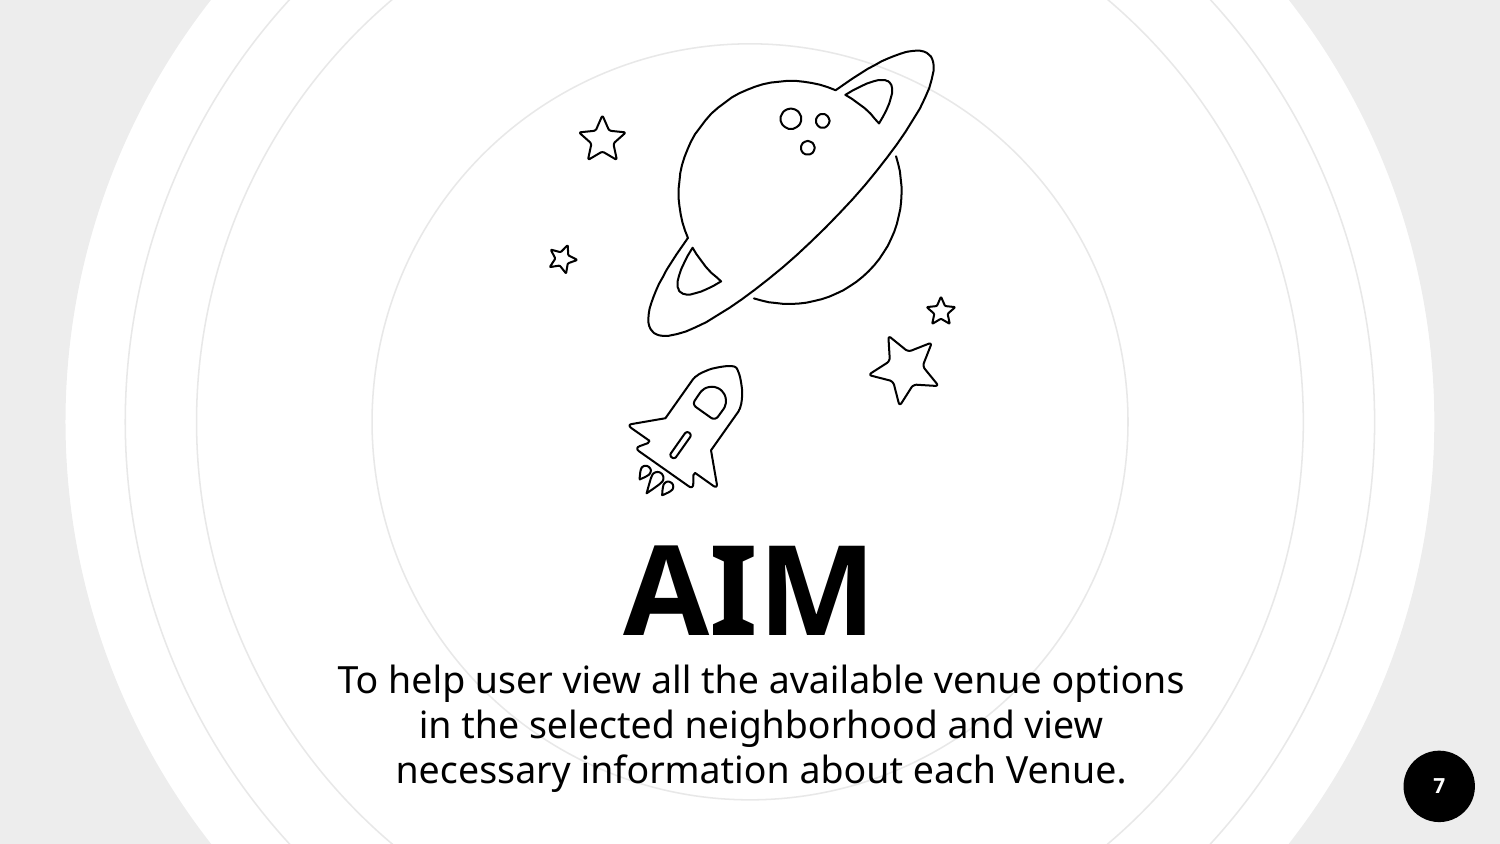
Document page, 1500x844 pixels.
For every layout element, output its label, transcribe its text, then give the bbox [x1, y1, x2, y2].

title AIM [343, 484, 1157, 641]
subtitle To help user view all the available venue options in the selected neighborhood and view necessary information about each Venue. [315, 641, 1208, 770]
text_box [648, 50, 934, 337]
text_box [631, 372, 750, 491]
slide_number ‹#› [1403, 750, 1475, 823]
